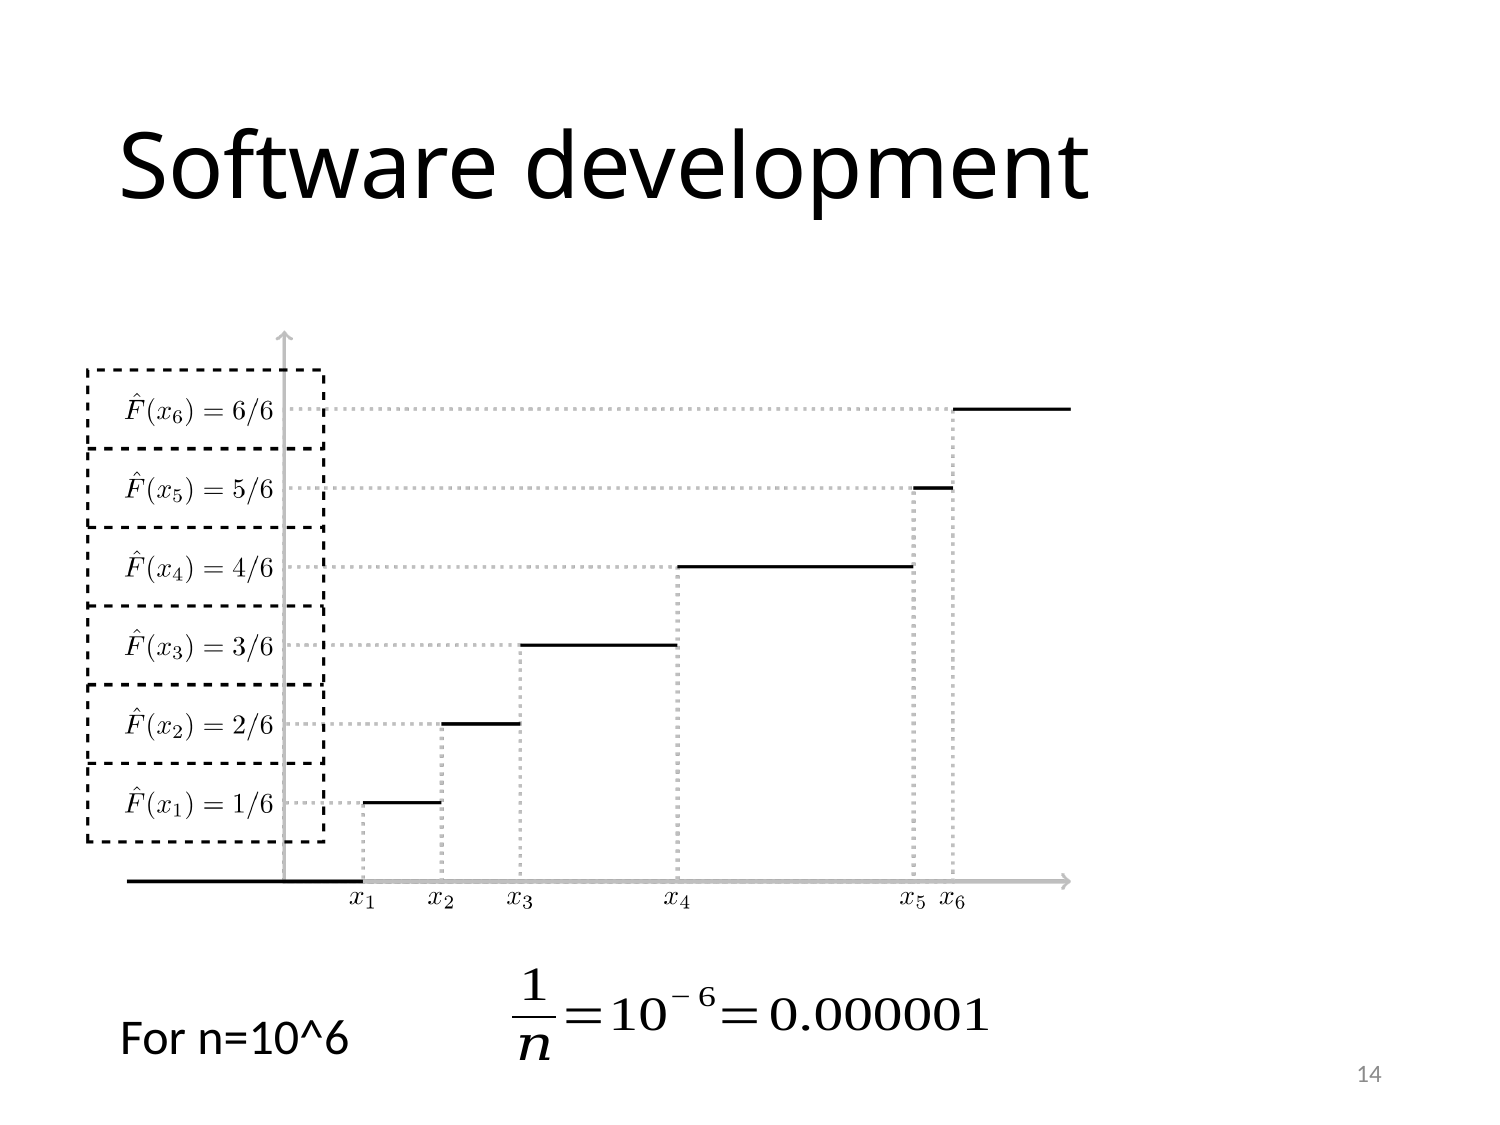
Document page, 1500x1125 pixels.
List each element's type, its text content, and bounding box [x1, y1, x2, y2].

slide_number 14 [1059, 1042, 1397, 1103]
picture [82, 326, 1076, 920]
title Software development [103, 59, 1397, 278]
text_box For n=10^6 [105, 996, 386, 1072]
